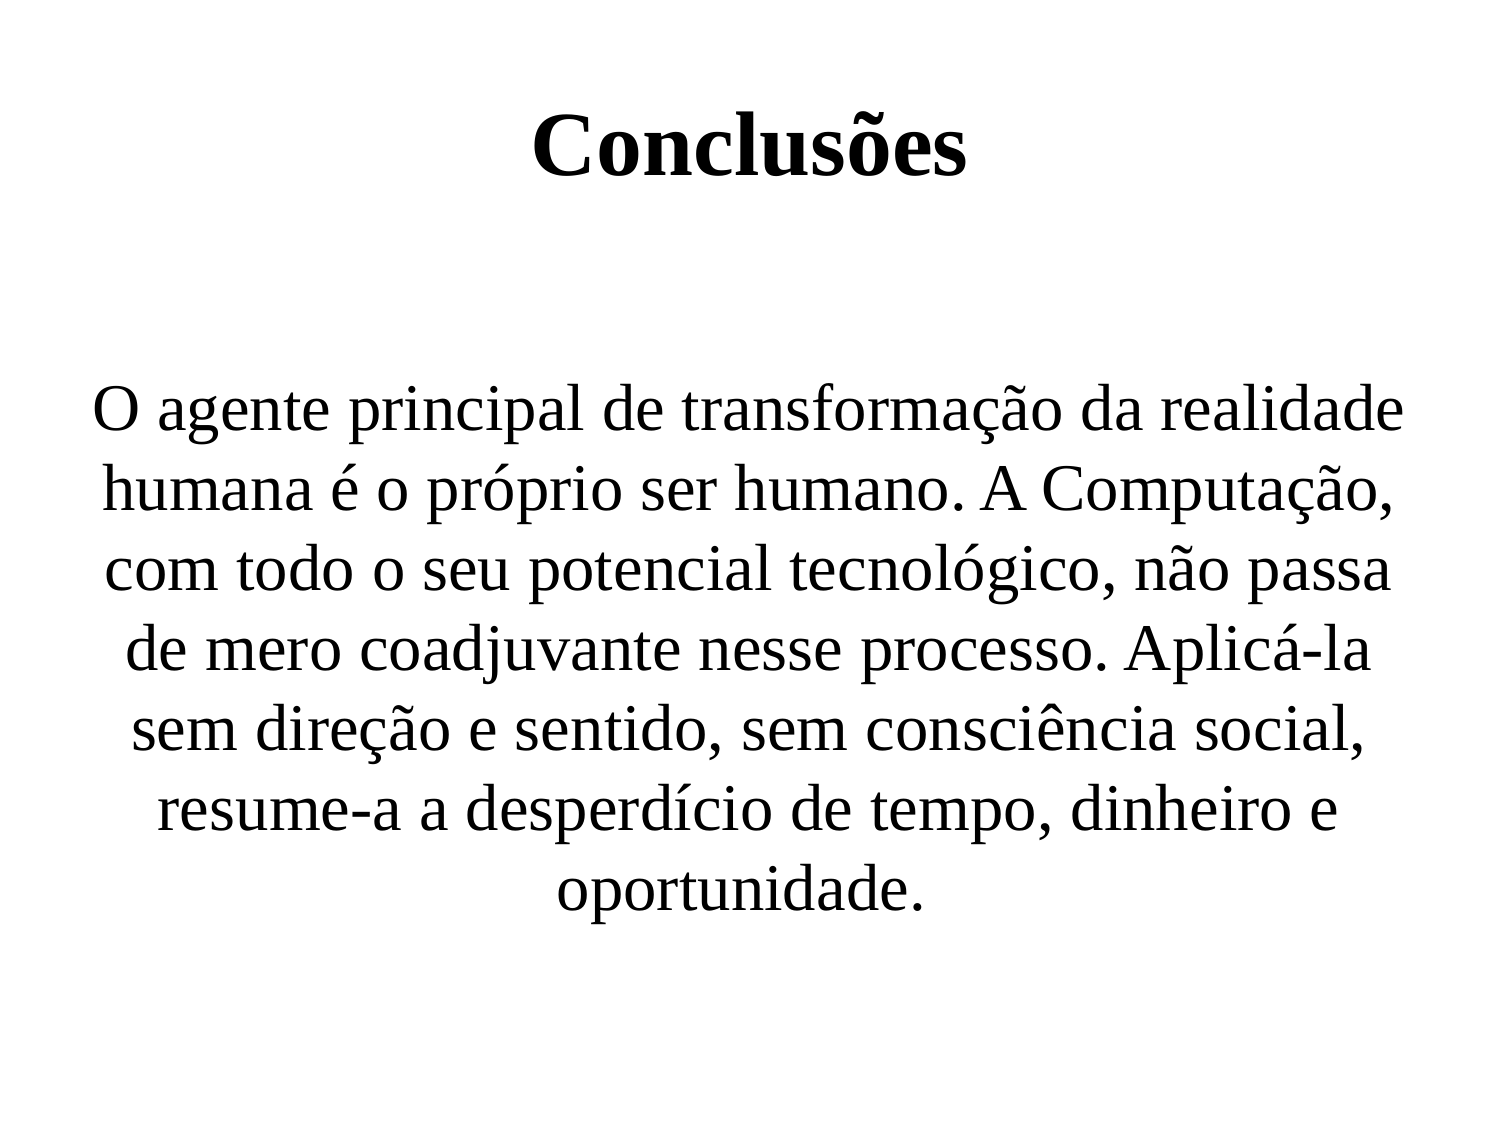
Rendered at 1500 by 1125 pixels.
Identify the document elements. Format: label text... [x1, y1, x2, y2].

list O agente principal de transformação da realidade humana é o próprio ser humano. A Computação, com todo o seu potencial tecnológico, não passa de mero coadjuvante nesse processo. Aplicá-la sem direção e sentido, sem consciência social, resume-a a desperdício de tempo, dinheiro e oportunidade. [75, 262, 1425, 1005]
title Conclusões [75, 45, 1425, 233]
